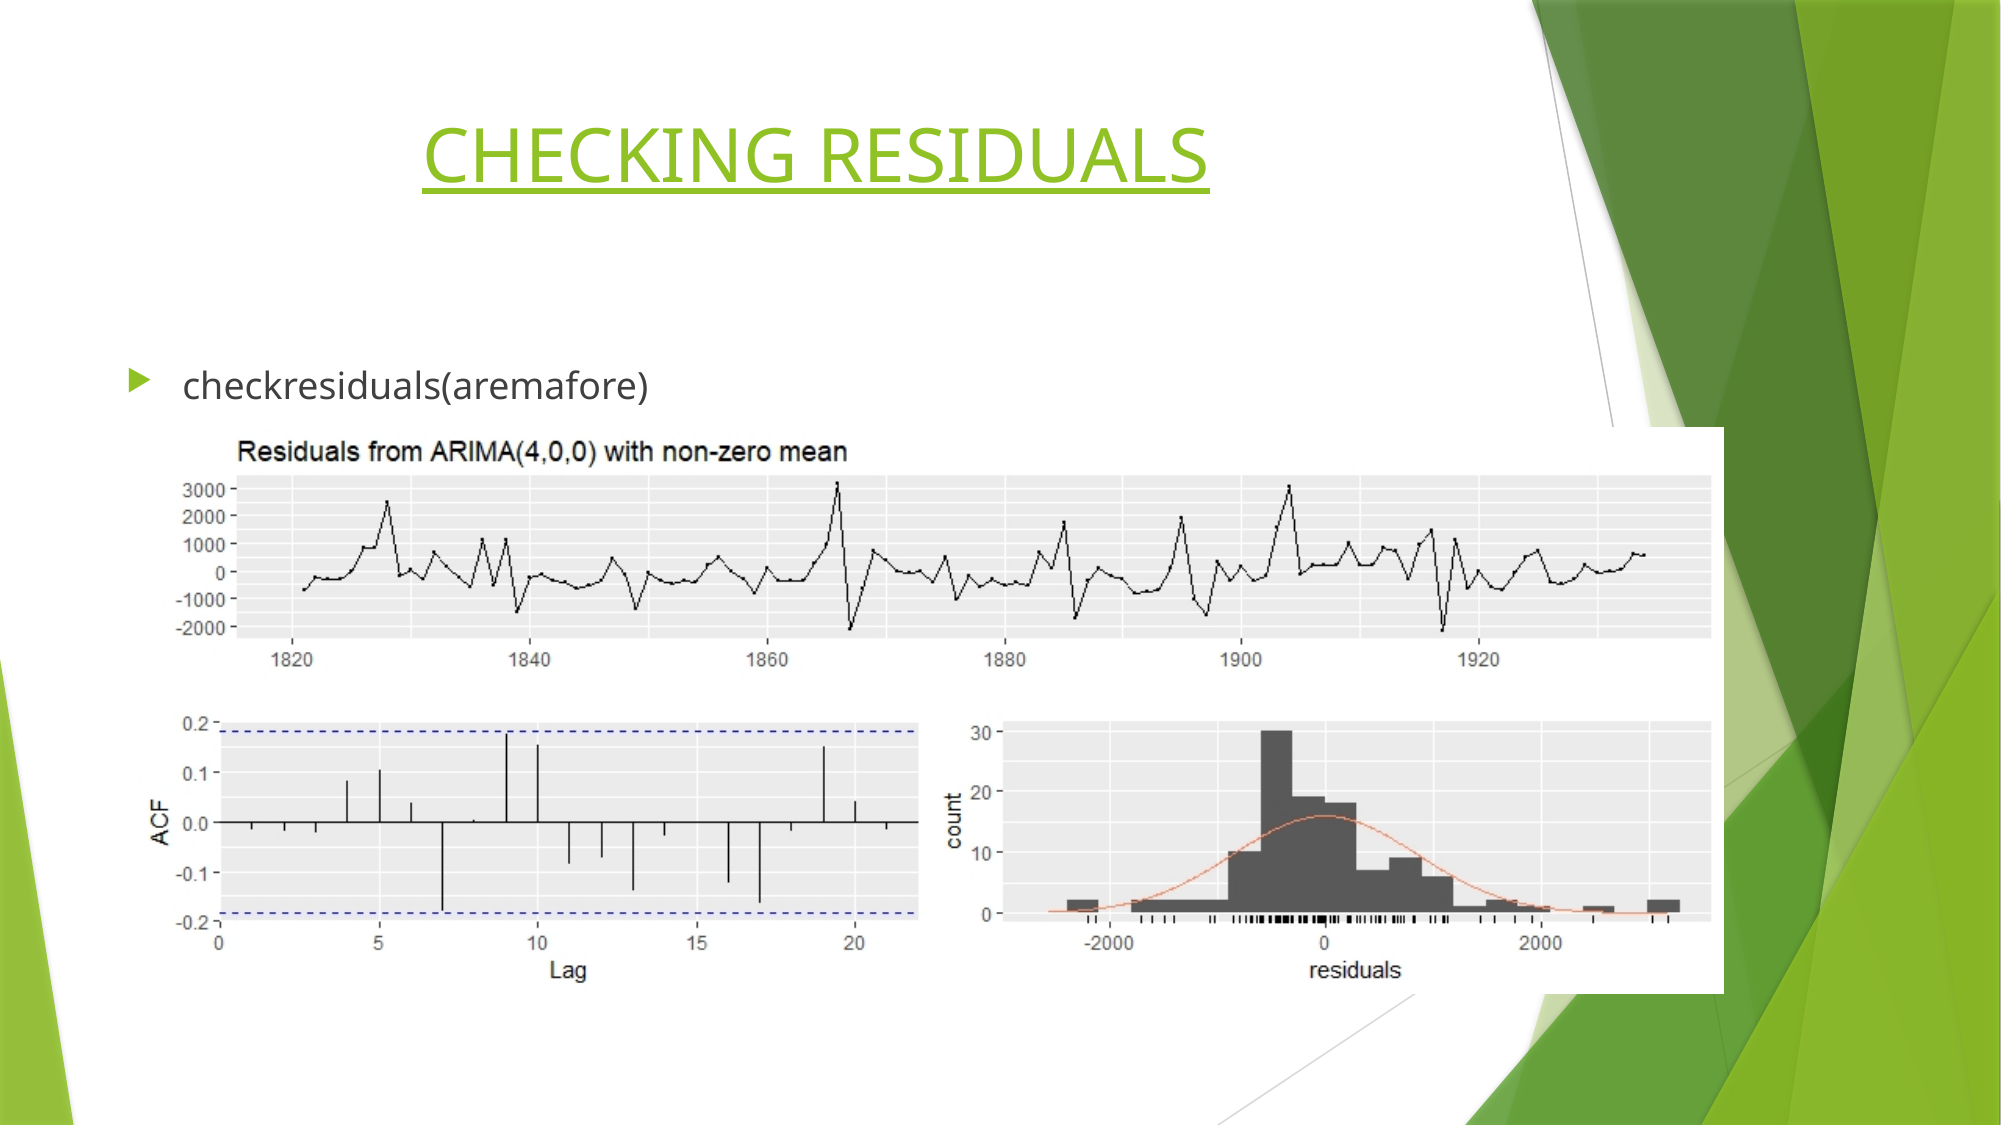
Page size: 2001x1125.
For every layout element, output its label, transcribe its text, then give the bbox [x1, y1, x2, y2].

picture [136, 426, 1724, 994]
list checkresiduals(aremafore) [111, 354, 1522, 992]
title CHECKING RESIDUALS [111, 99, 1522, 317]
